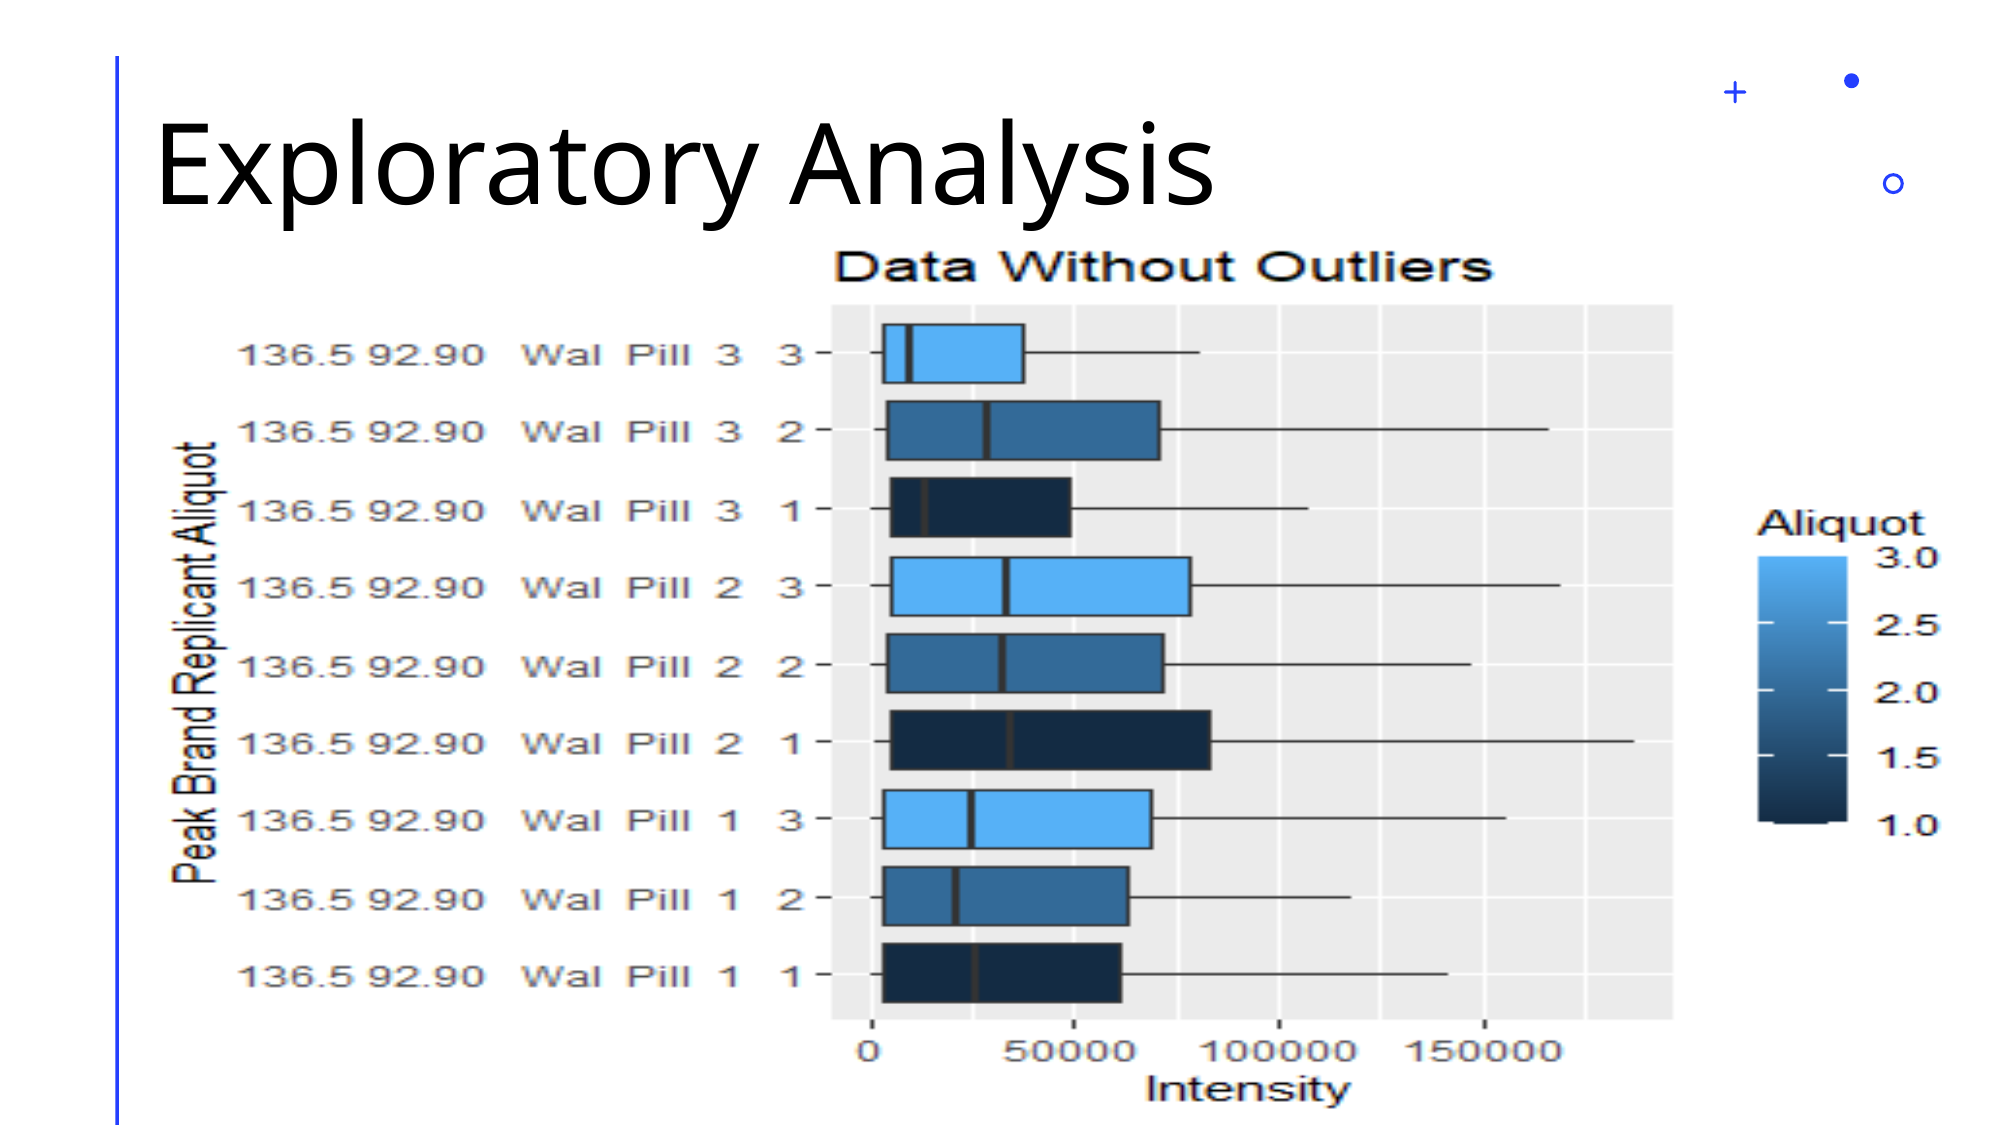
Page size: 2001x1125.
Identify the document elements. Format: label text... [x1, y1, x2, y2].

title Exploratory Analysis [137, 59, 1863, 278]
picture [139, 231, 2000, 1125]
